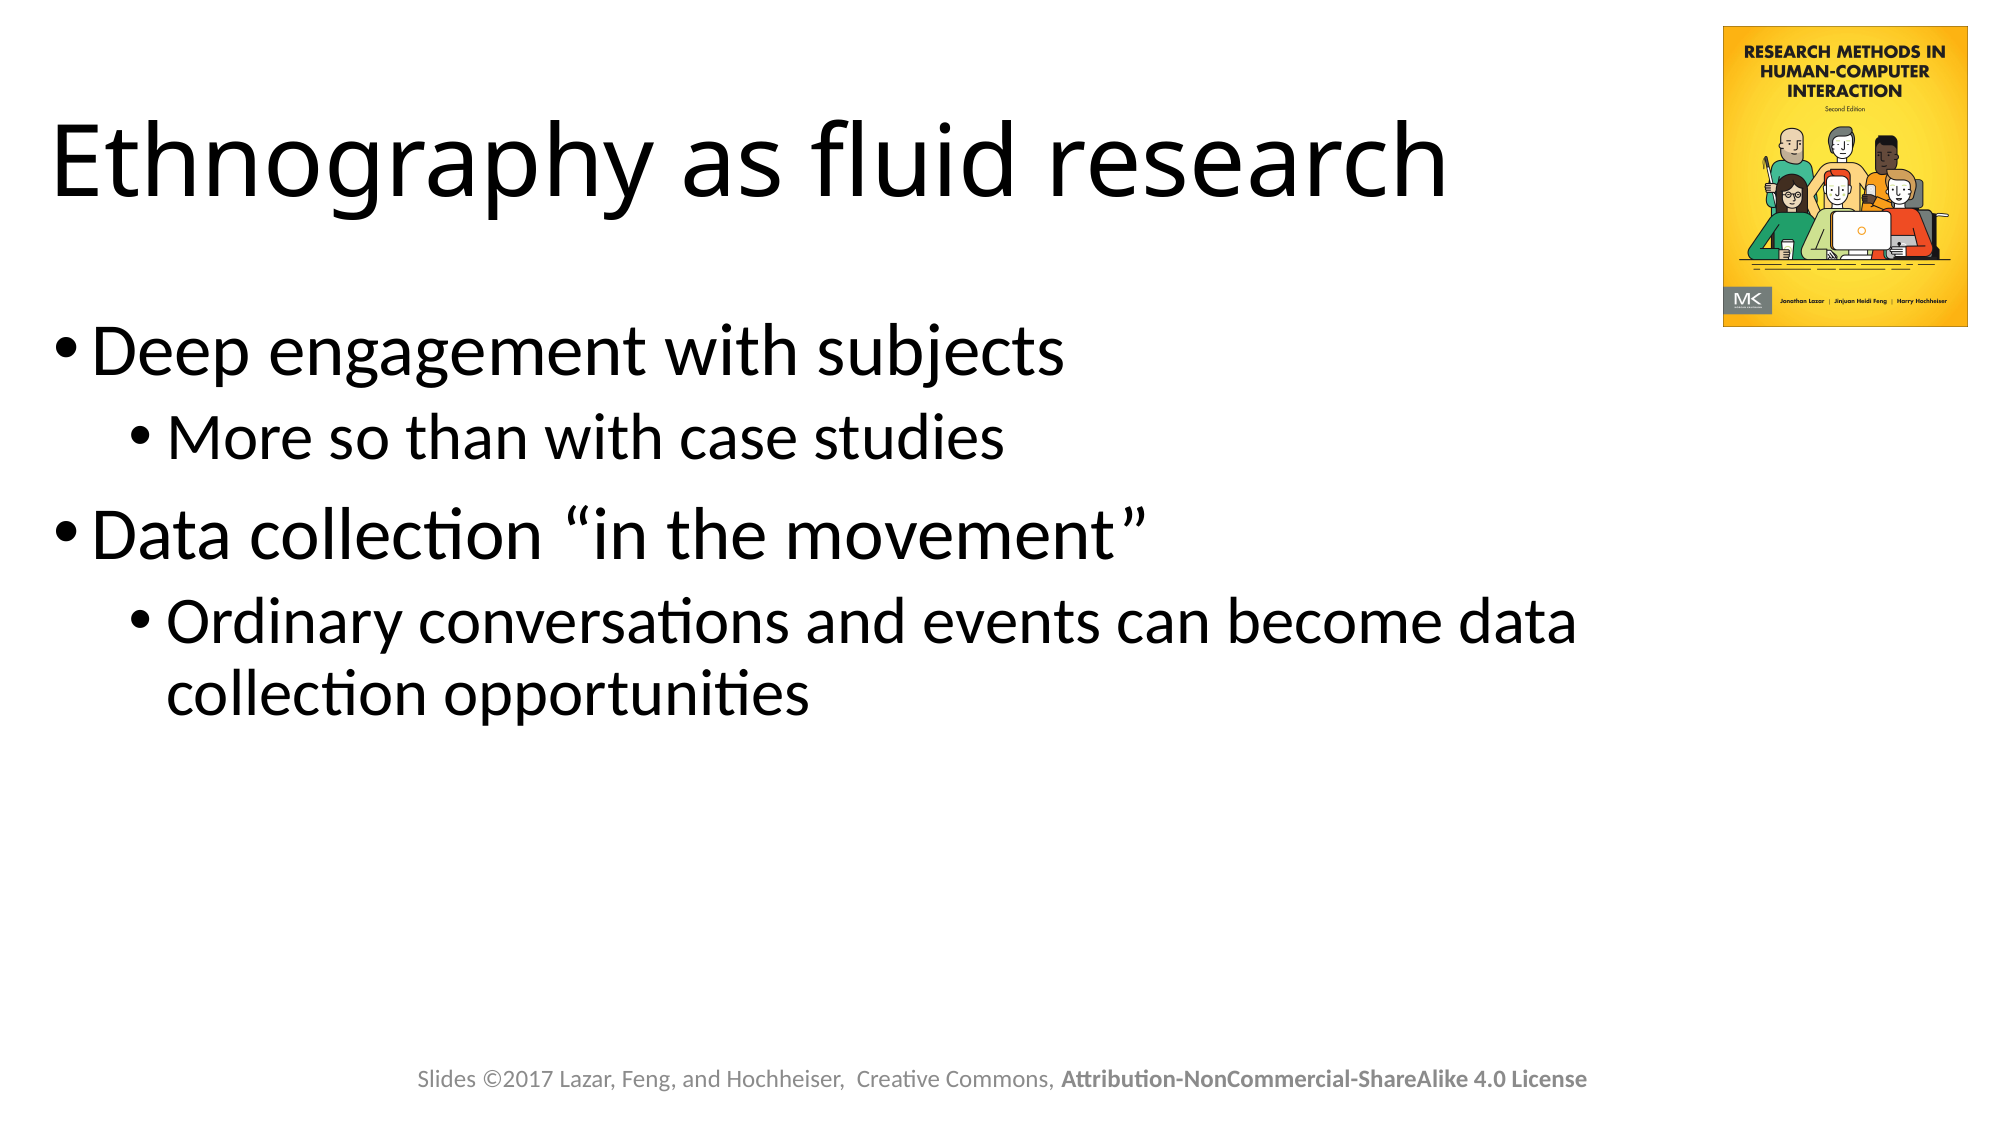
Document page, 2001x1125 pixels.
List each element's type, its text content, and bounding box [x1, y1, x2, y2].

title Ethnography as fluid research [33, 55, 1759, 273]
picture [1723, 26, 1968, 327]
list Deep engagement with subjects More so than with case studies Data collection “in the movement” Ordinary conversations and events can become data collection opportunities [38, 303, 1764, 994]
